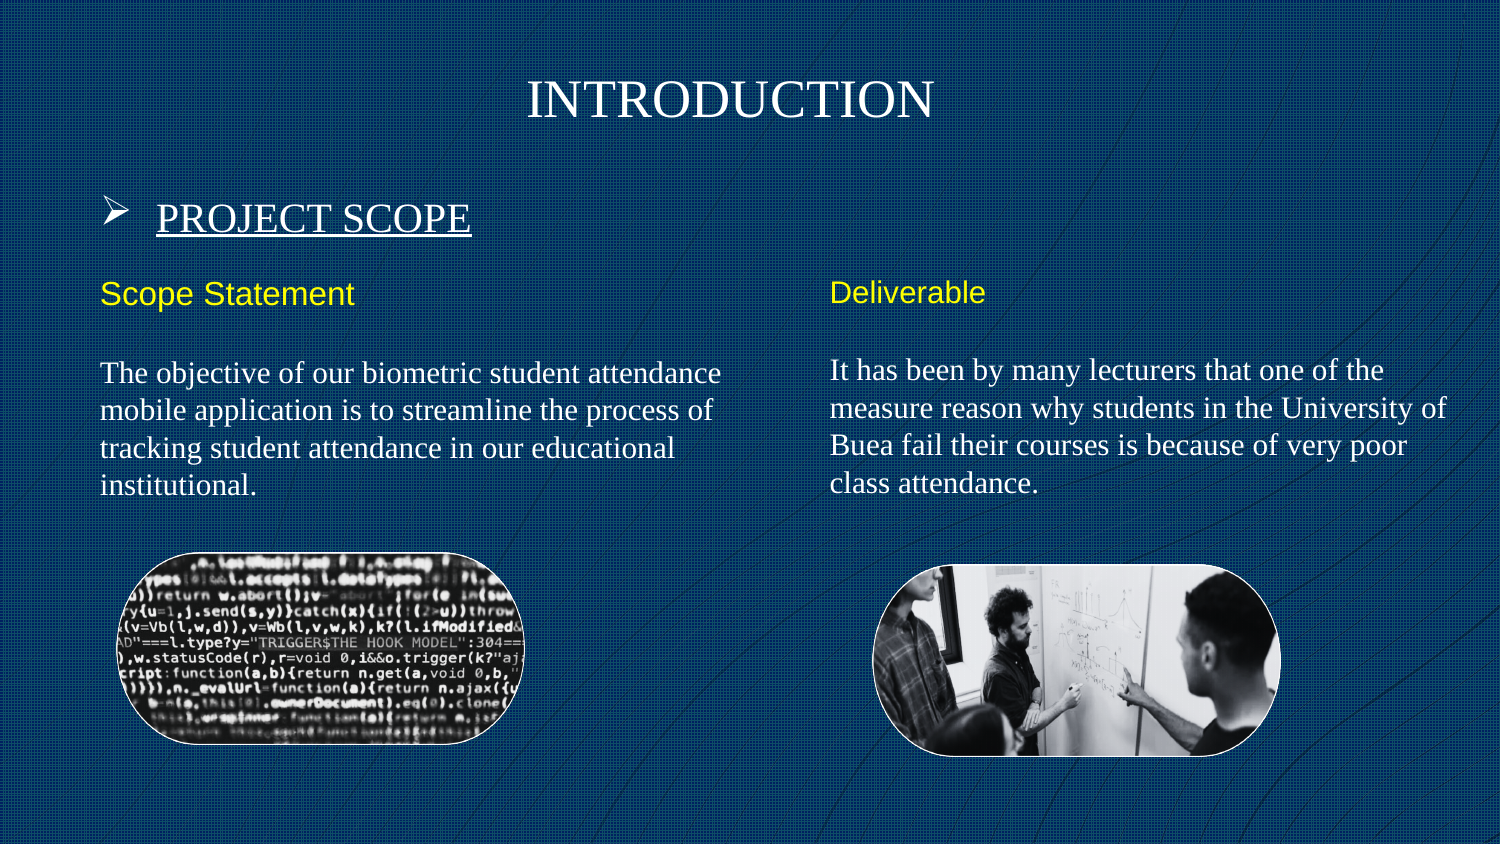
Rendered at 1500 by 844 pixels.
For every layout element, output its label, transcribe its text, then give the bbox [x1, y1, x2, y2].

text_box Deliverable It has been by many lecturers that one of the measure reason why students in the University of Buea fail their courses is because of very poor class attendance. [814, 264, 1478, 587]
text_box INTRODUCTION [510, 56, 952, 137]
text_box Scope Statement The objective of our biometric student attendance mobile application is to streamline the process of tracking student attendance in our educational institutional. [85, 264, 749, 590]
picture [116, 552, 526, 745]
text_box PROJECT SCOPE [84, 183, 1212, 248]
picture [871, 564, 1281, 757]
